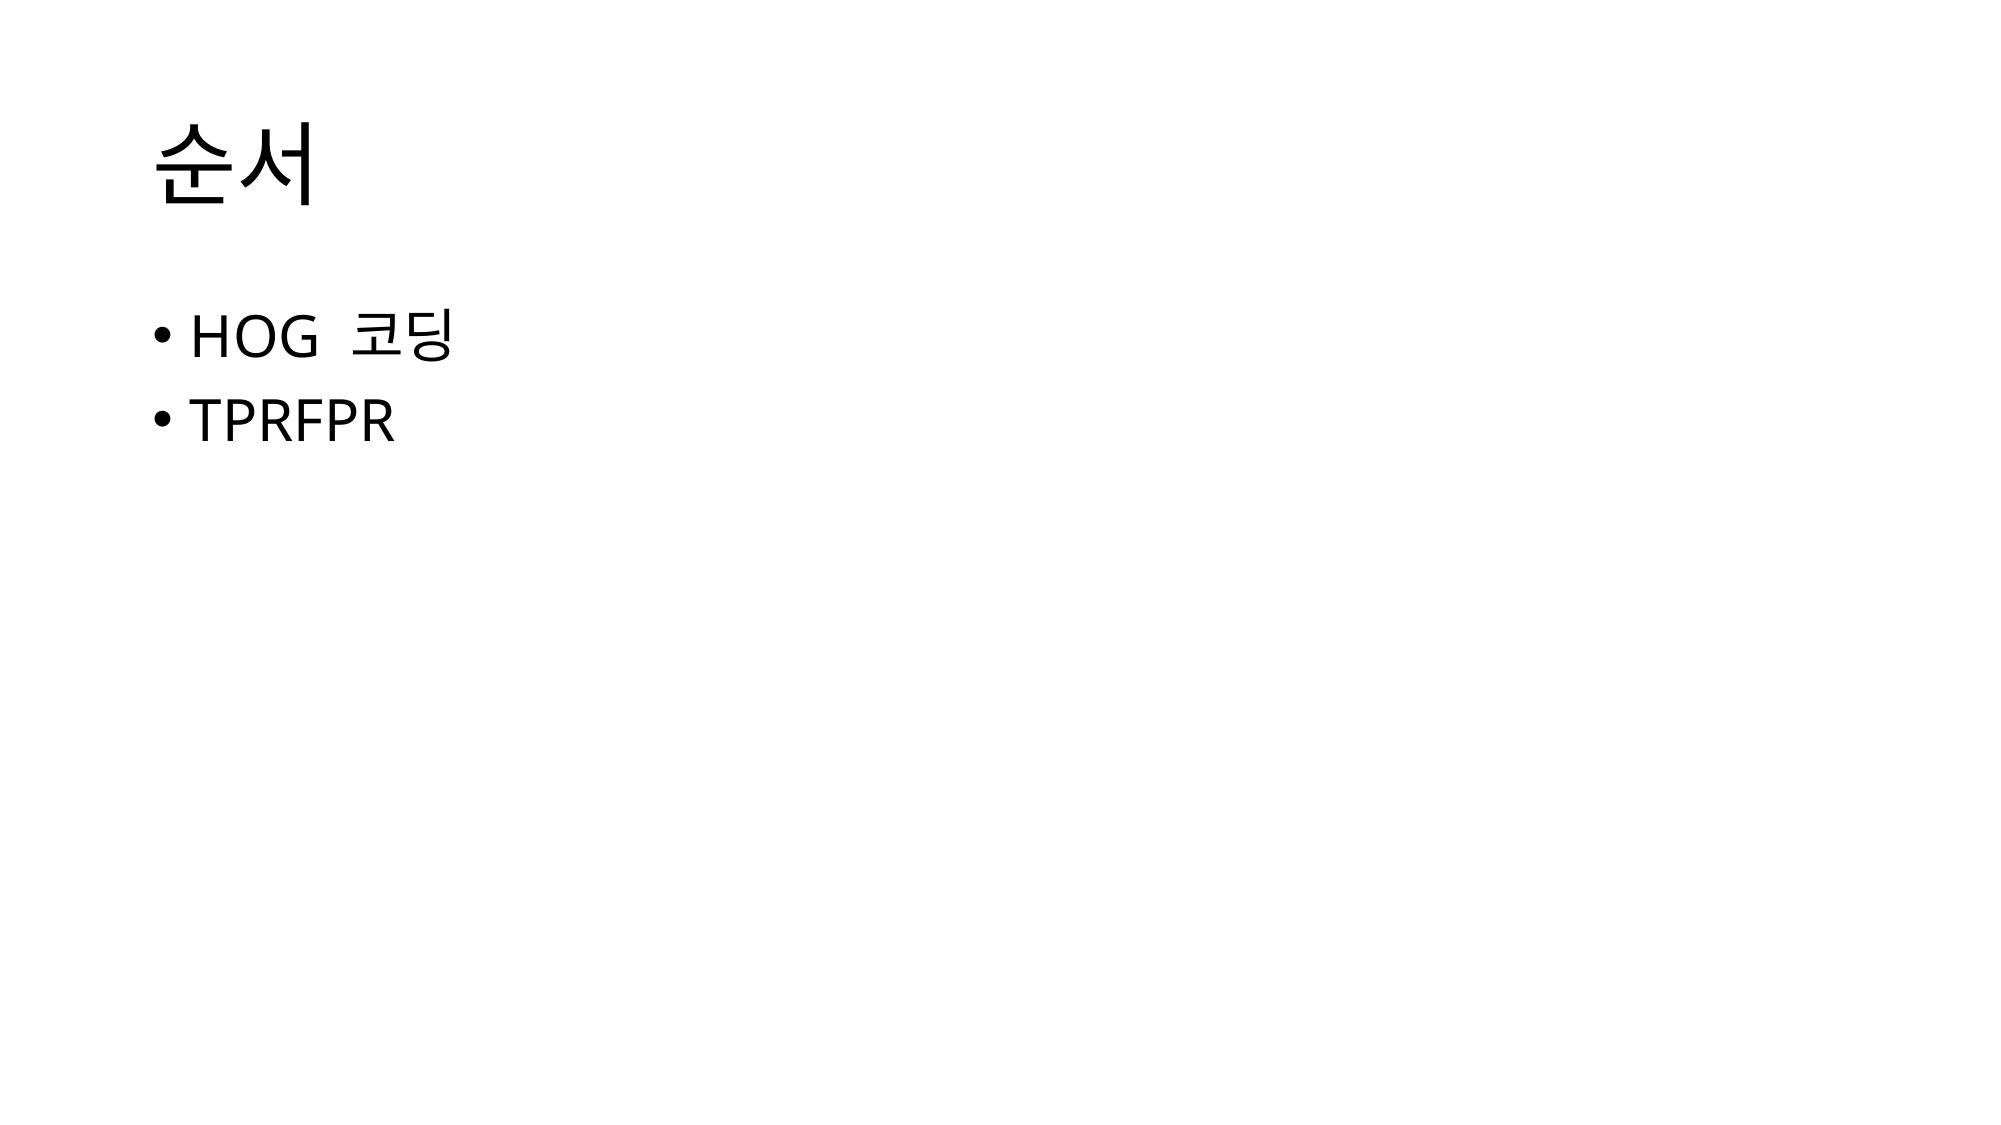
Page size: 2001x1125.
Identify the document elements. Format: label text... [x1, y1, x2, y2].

title 순서 [137, 59, 1863, 278]
list HOG 코딩 TPRFPR [137, 299, 1863, 1014]
